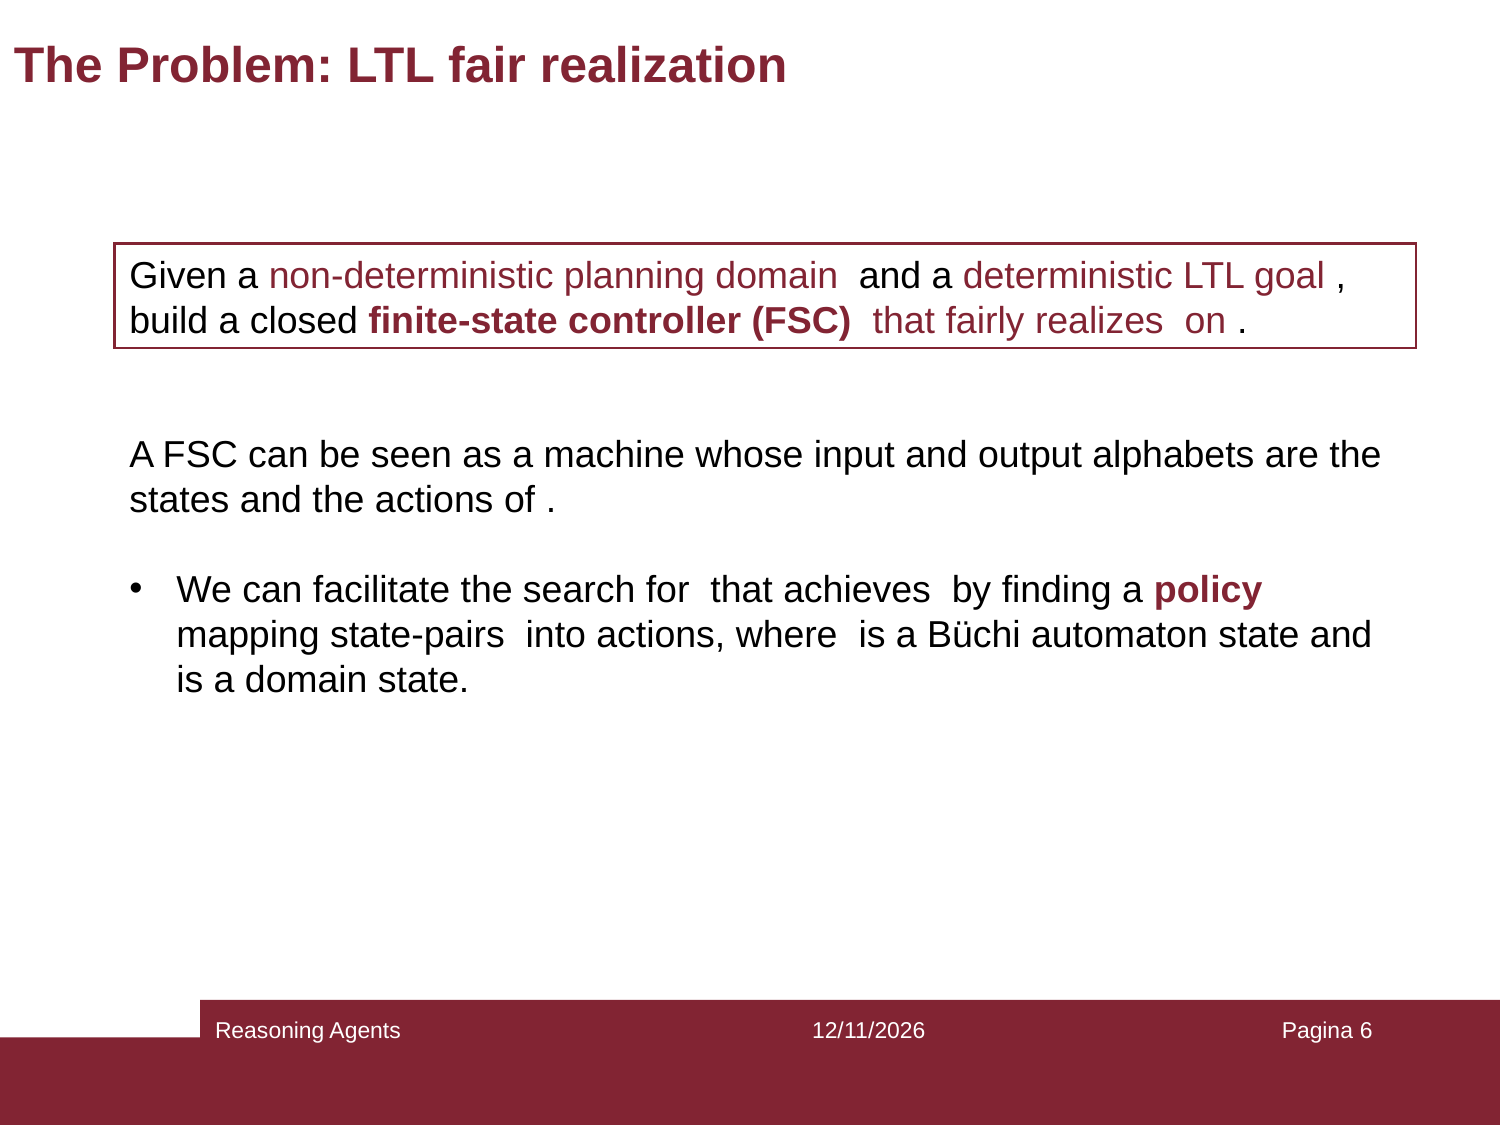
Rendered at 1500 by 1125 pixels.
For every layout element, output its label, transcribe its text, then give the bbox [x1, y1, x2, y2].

footer Reasoning Agents [200, 1008, 675, 1084]
slide_number Pagina 6 [1074, 1008, 1388, 1084]
title The Problem: LTL fair realization [0, 25, 1500, 109]
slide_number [712, 1008, 1025, 1084]
